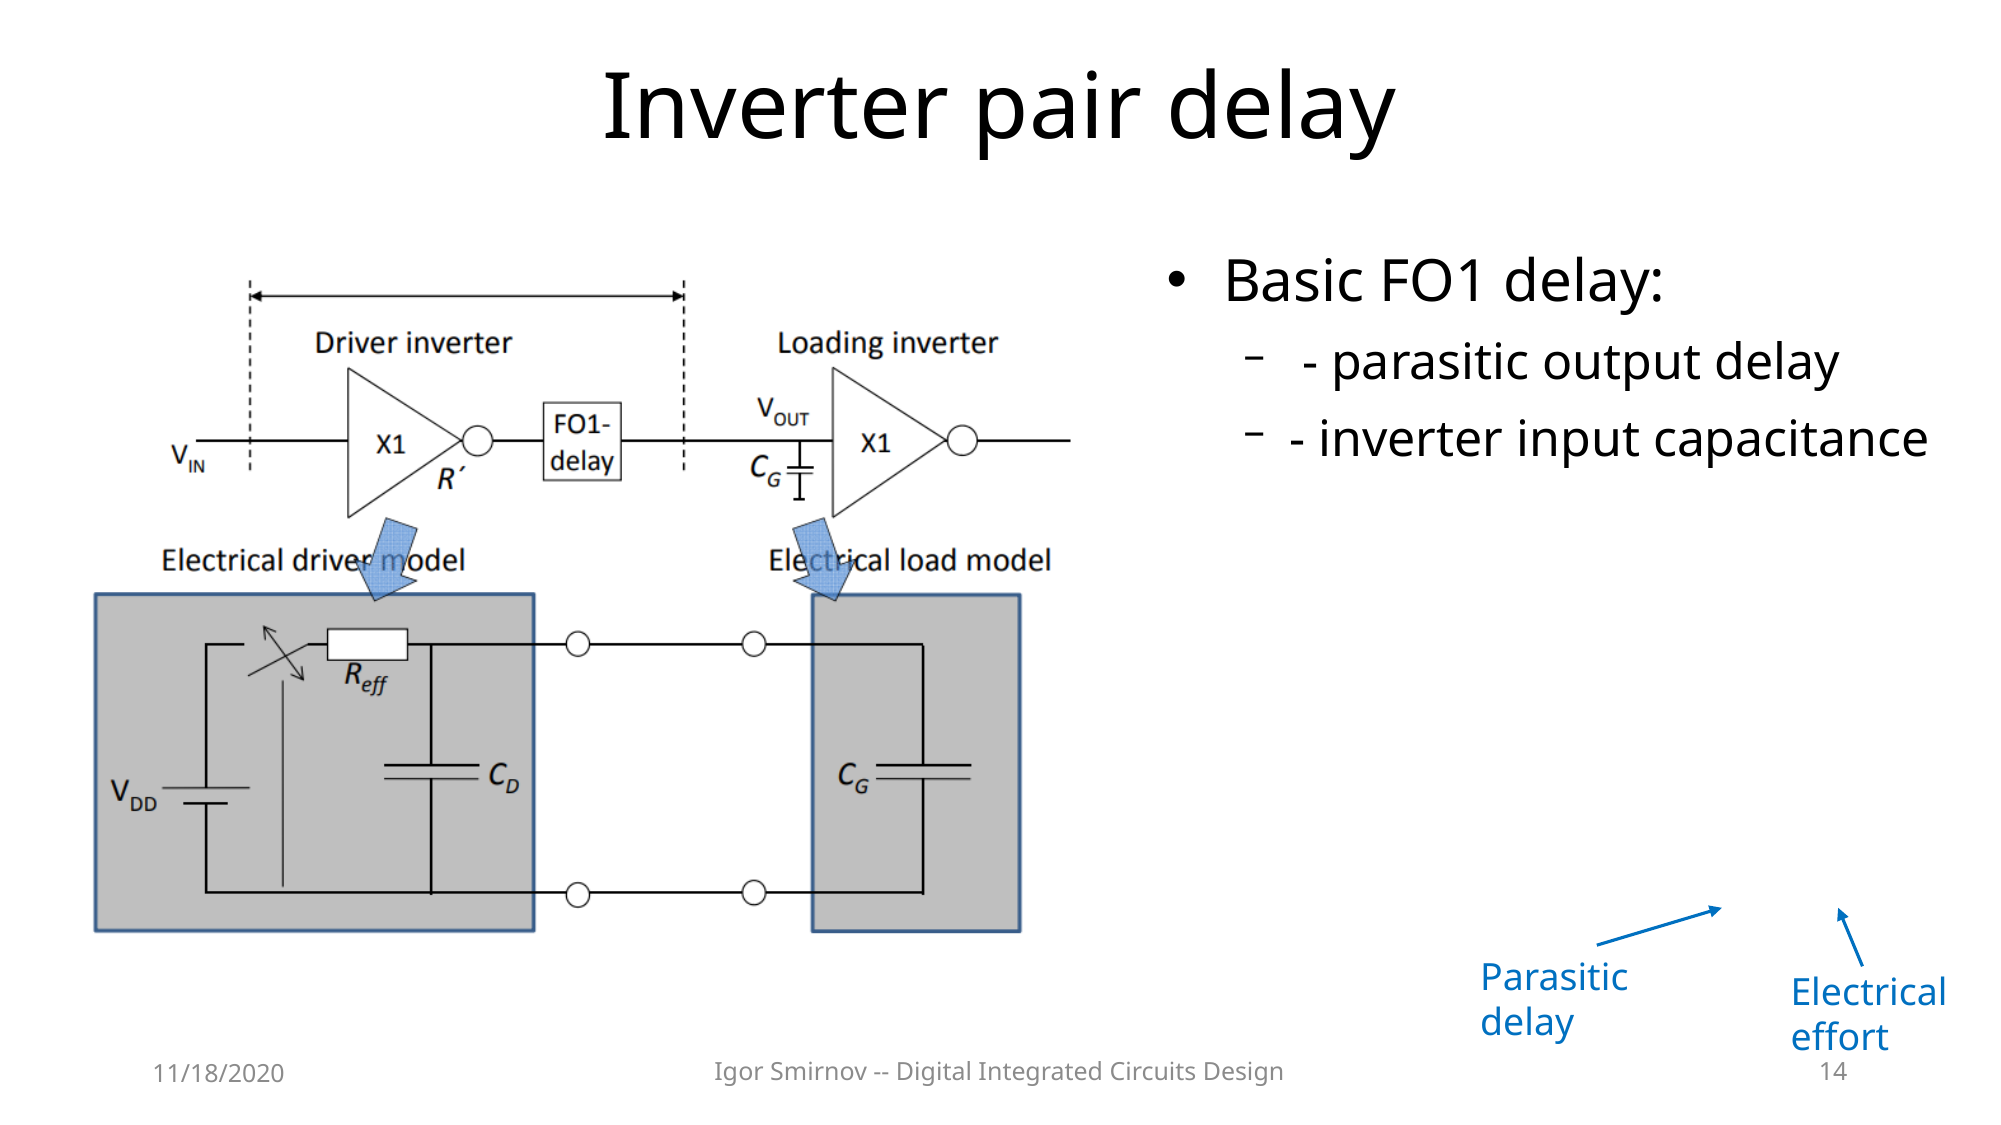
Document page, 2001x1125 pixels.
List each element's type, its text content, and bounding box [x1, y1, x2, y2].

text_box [1838, 907, 1863, 967]
footer Igor Smirnov -- Digital Integrated Circuits Design [662, 1042, 1338, 1103]
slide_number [137, 1042, 588, 1103]
slide_number 14 [1412, 1042, 1863, 1103]
title Inverter pair delay [137, 0, 1863, 218]
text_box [1596, 907, 1722, 946]
picture [83, 278, 1091, 946]
